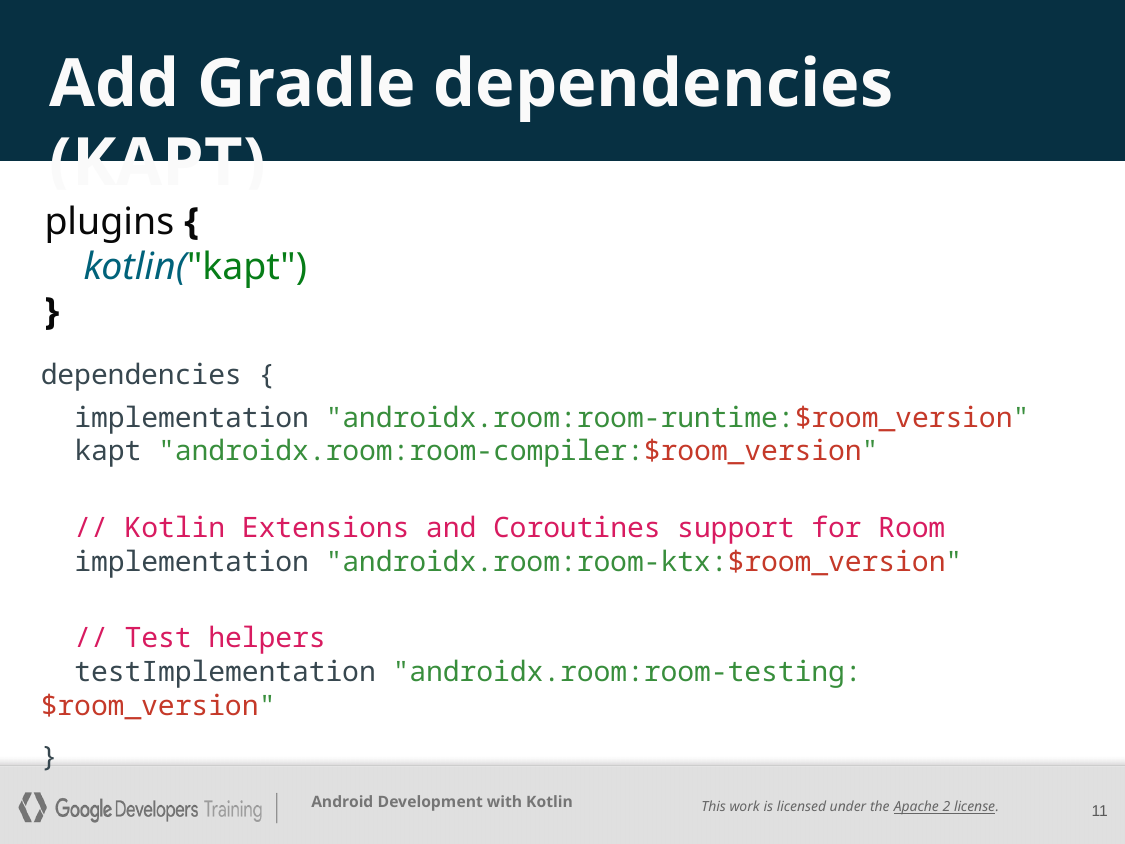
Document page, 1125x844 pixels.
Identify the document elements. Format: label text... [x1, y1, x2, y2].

text_box plugins { kotlin("kapt") } [29, 189, 1087, 340]
picture [0, 161, 1125, 844]
title Add Gradle dependencies (KAPT) [38, 28, 1087, 122]
slide_number 11 [1051, 777, 1120, 842]
list dependencies { implementation "androidx.room:room-runtime:$room_version" kapt "androidx.room:room-compiler:$room_version" // Kotlin Extensions and Coroutines support for Room implementation "androidx.room:room-ktx:$room_version" // Test helpers testImplementation "androidx.room:room-testing:$room_version" } [29, 344, 1079, 738]
